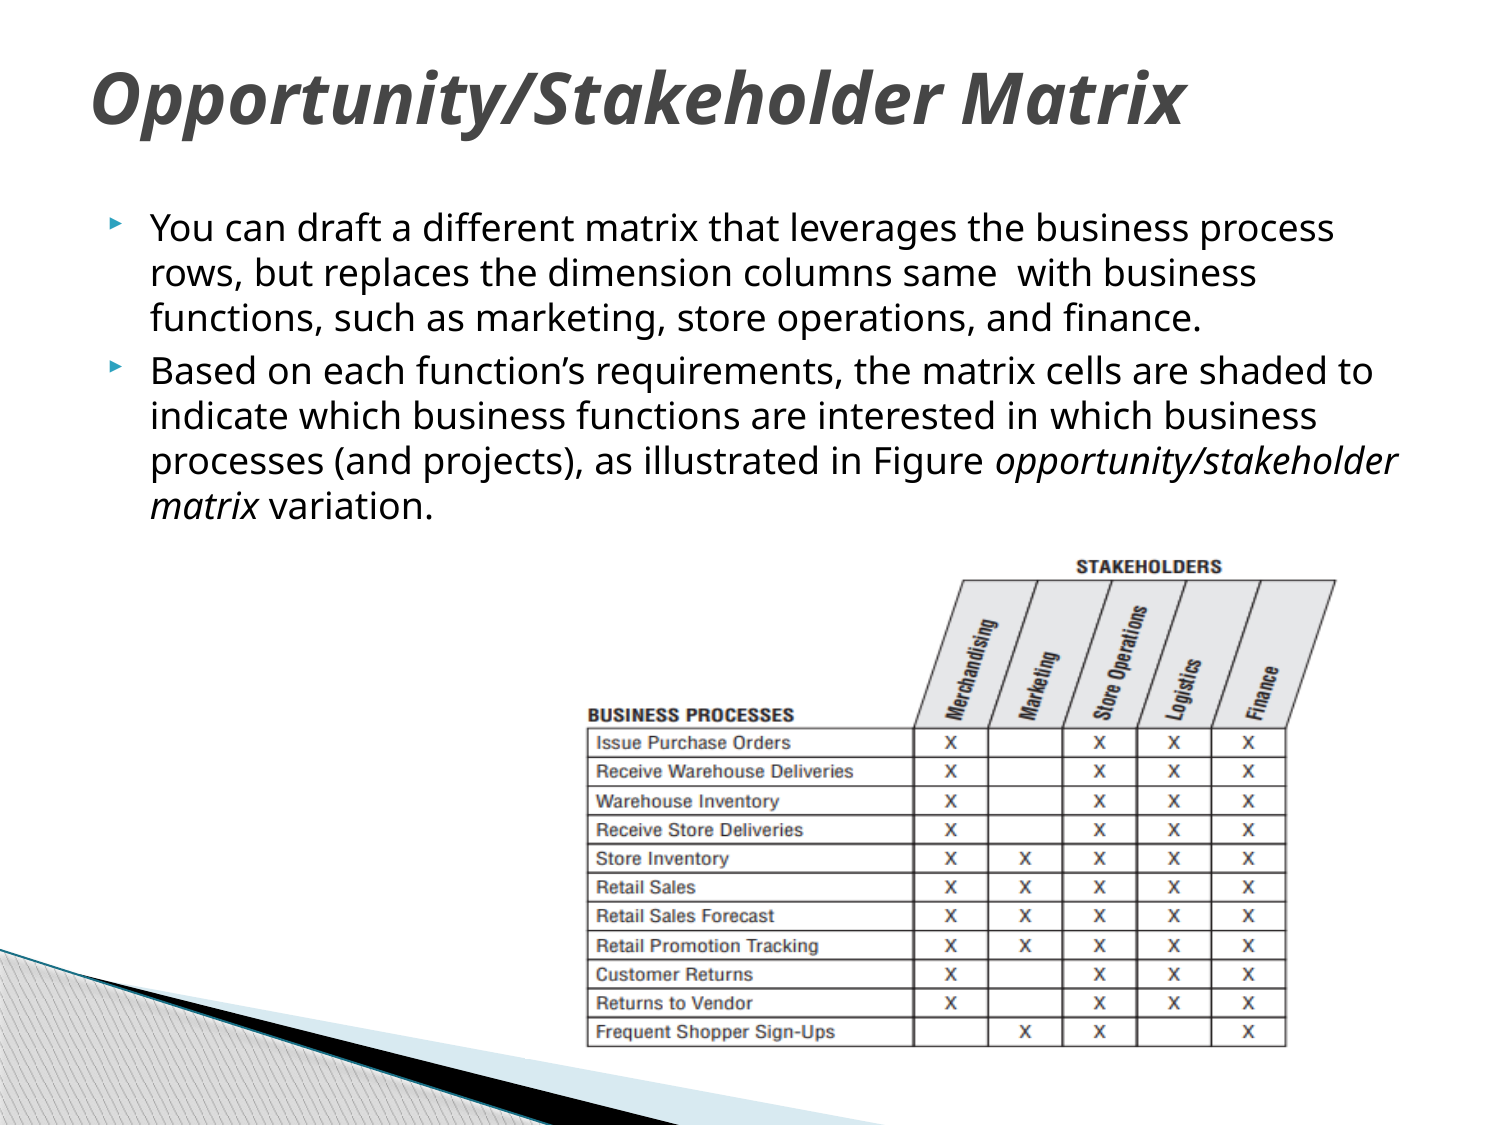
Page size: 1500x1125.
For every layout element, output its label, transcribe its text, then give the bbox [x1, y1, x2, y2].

list You can draft a different matrix that leverages the business process rows, but replaces the dimension columns same with business functions, such as marketing, store operations, and finance. Based on each function’s requirements, the matrix cells are shaded to indicate which business functions are interested in which business processes (and projects), as illustrated in Figure opportunity/stakeholder matrix variation. [75, 233, 1425, 986]
picture [525, 541, 1421, 1059]
title Opportunity/Stakeholder Matrix [75, 45, 1425, 233]
